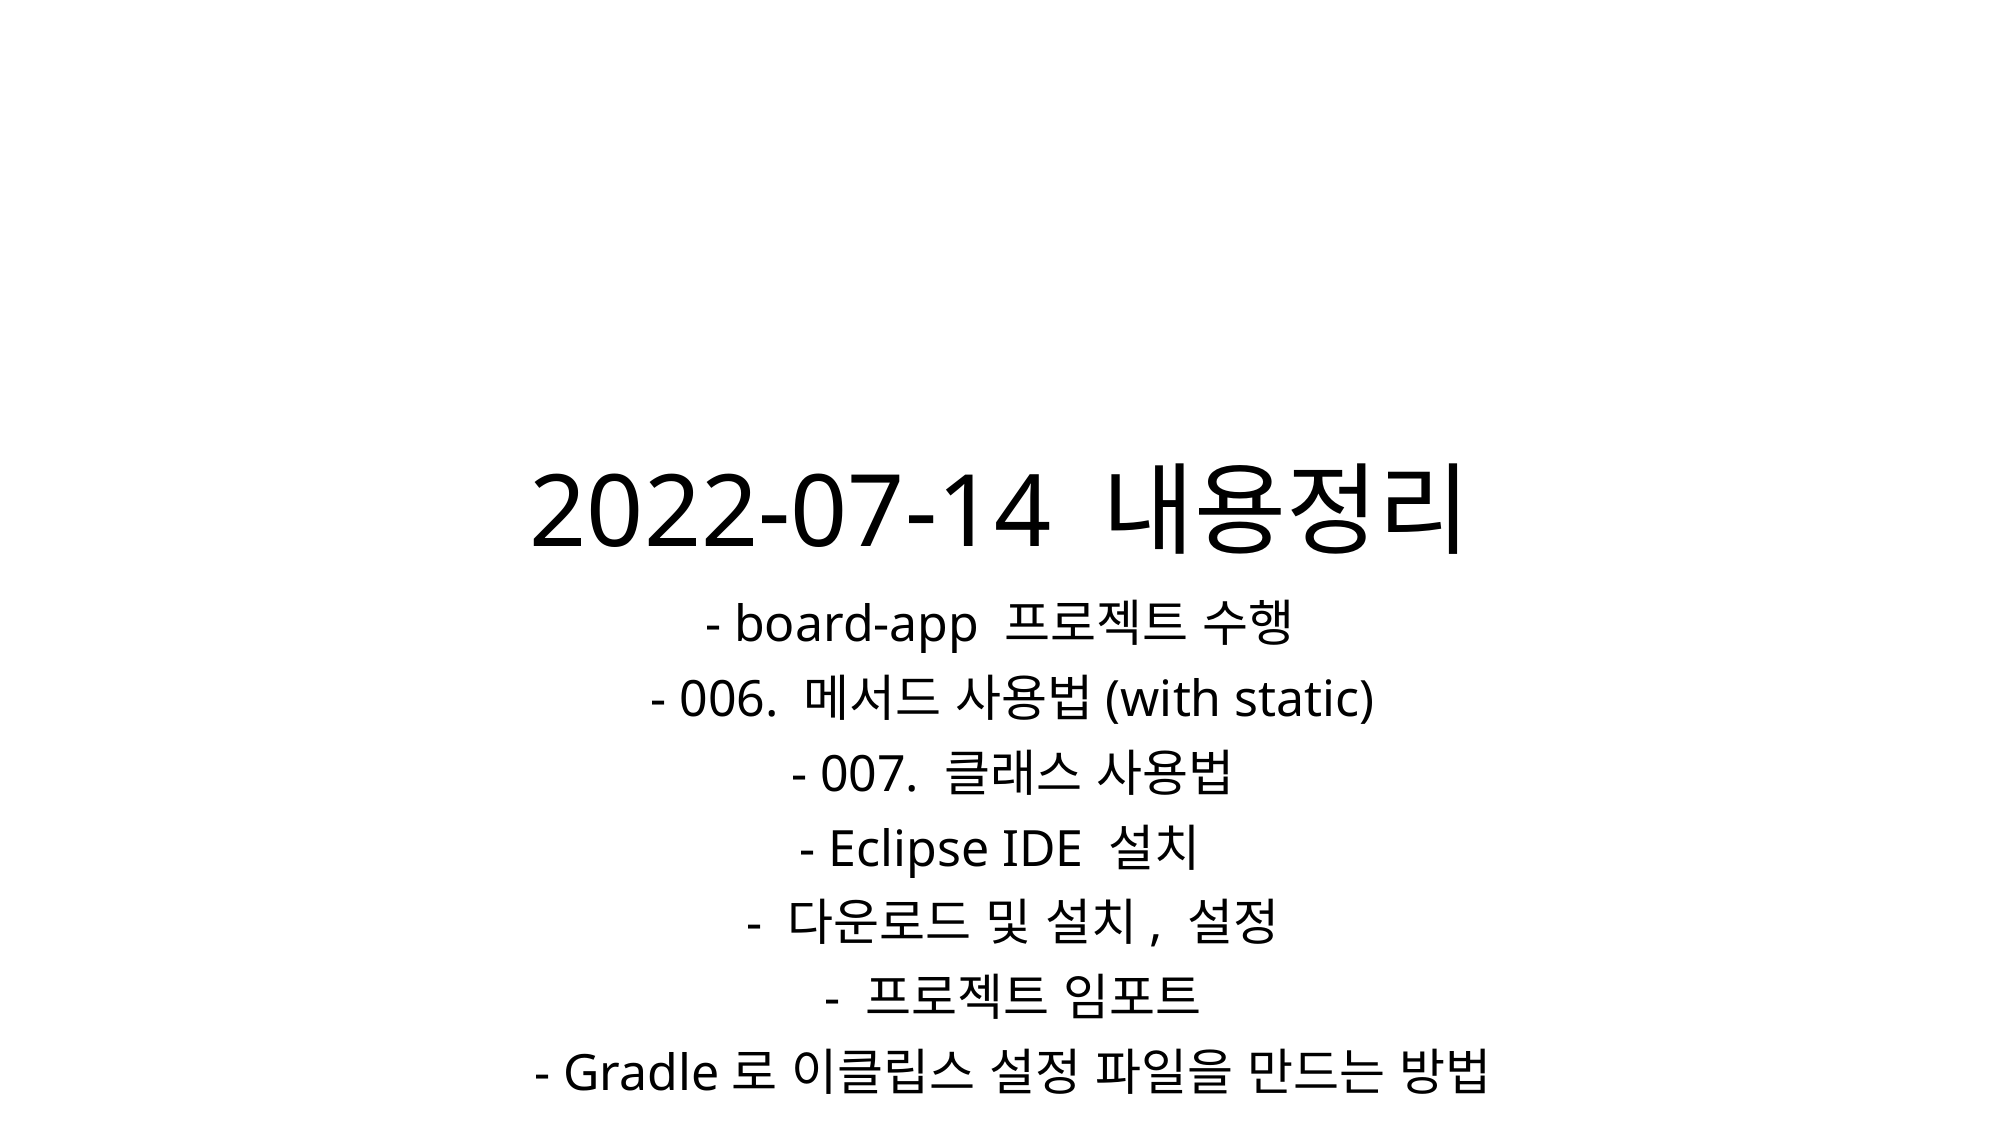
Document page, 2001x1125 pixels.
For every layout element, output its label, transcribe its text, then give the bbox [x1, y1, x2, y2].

subtitle - board-app 프로젝트 수행 - 006. 메서드 사용법(with static) - 007. 클래스 사용법 - Eclipse IDE 설치 - 다운로드 및 설치, 설정 - 프로젝트 임포트 - Gradle로 이클립스 설정 파일을 만드는 방법 [249, 590, 1750, 1115]
title 2022-07-14 내용정리 [249, 184, 1750, 576]
